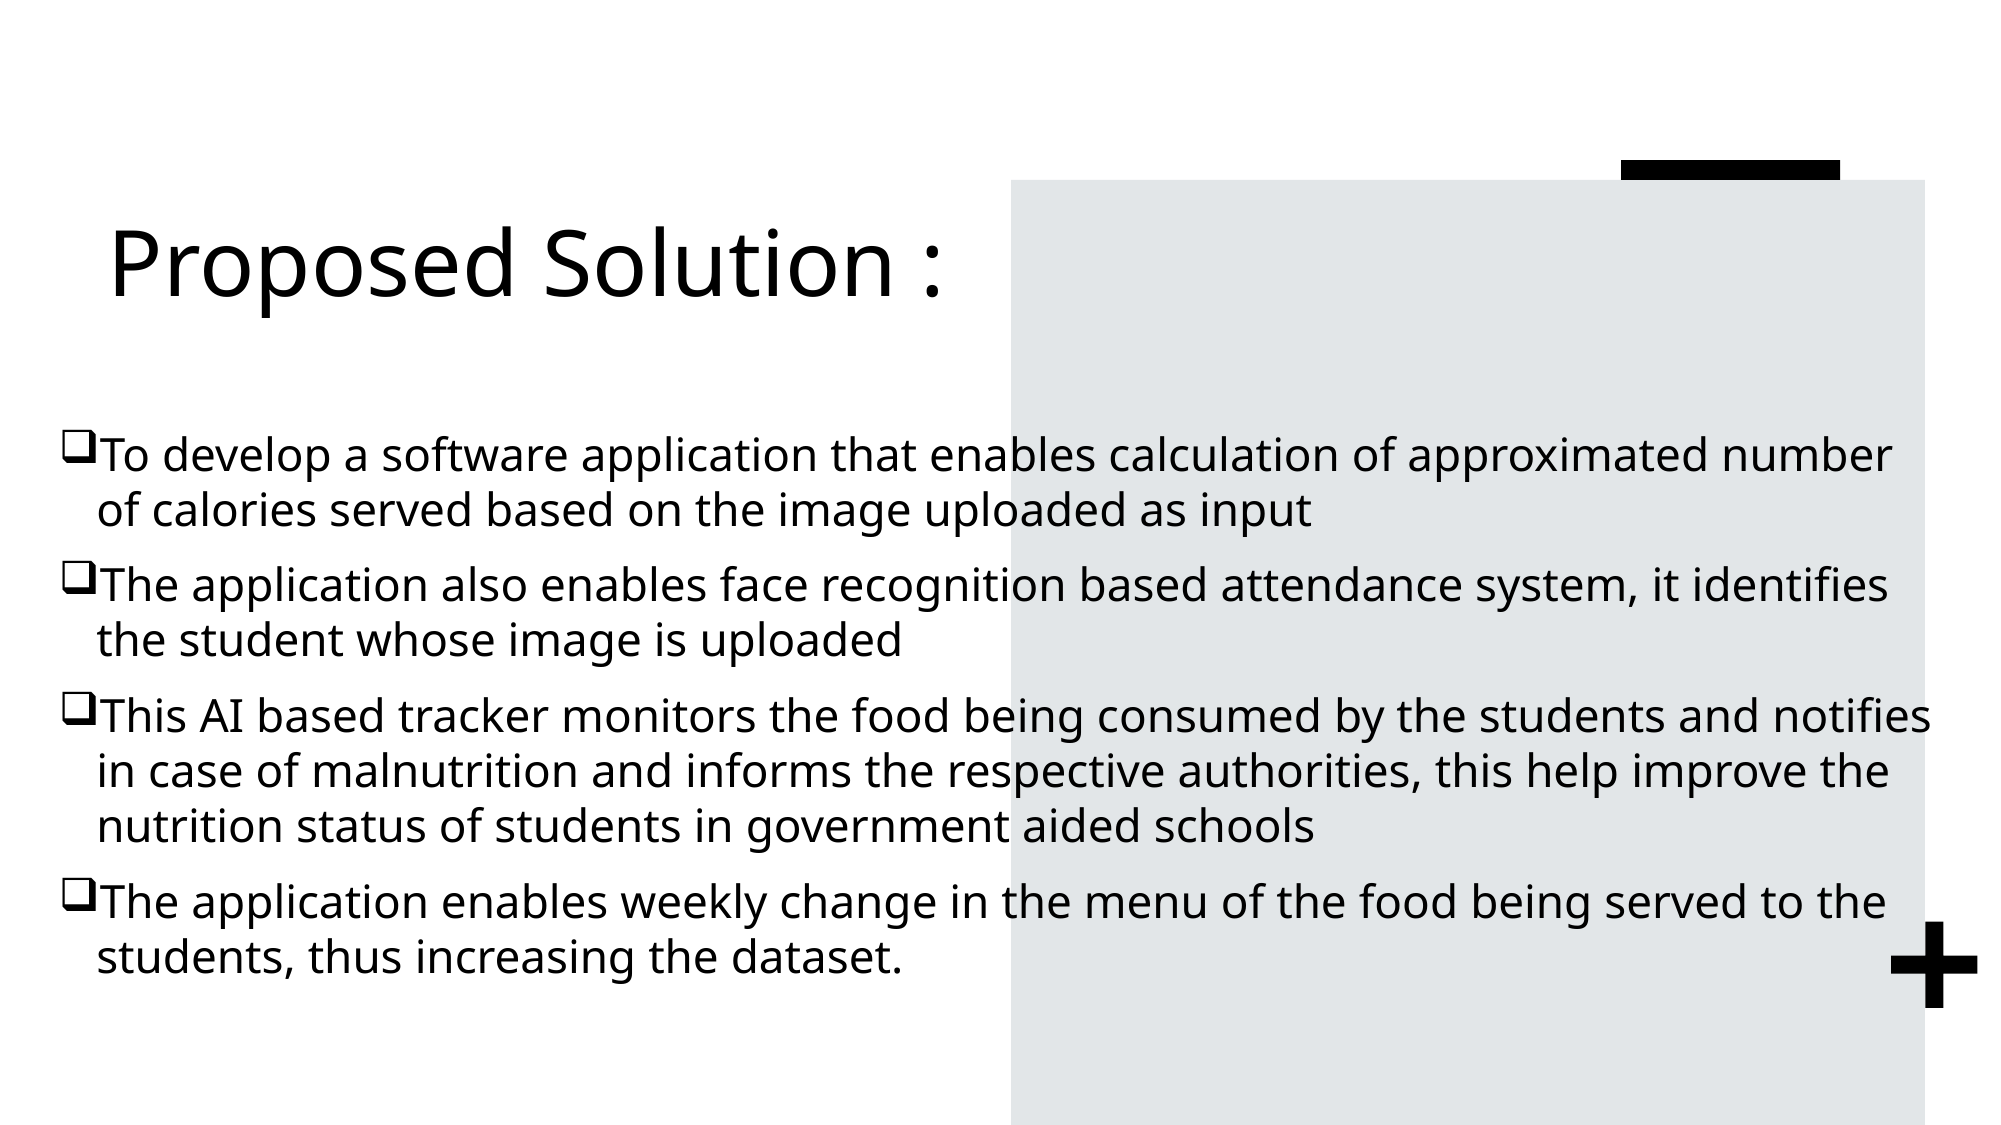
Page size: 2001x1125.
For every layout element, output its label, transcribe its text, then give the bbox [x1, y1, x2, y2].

title Proposed Solution : [92, 197, 1449, 341]
list To develop a software application that enables calculation of approximated number of calories served based on the image uploaded as input The application also enables face recognition based attendance system, it identifies the student whose image is uploaded This AI based tracker monitors the food being consumed by the students and notifies in case of malnutrition and informs the respective authorities, this help improve the nutrition status of students in government aided schools The application enables weekly change in the menu of the food being served to the students, thus increasing the dataset. [43, 341, 1957, 1036]
